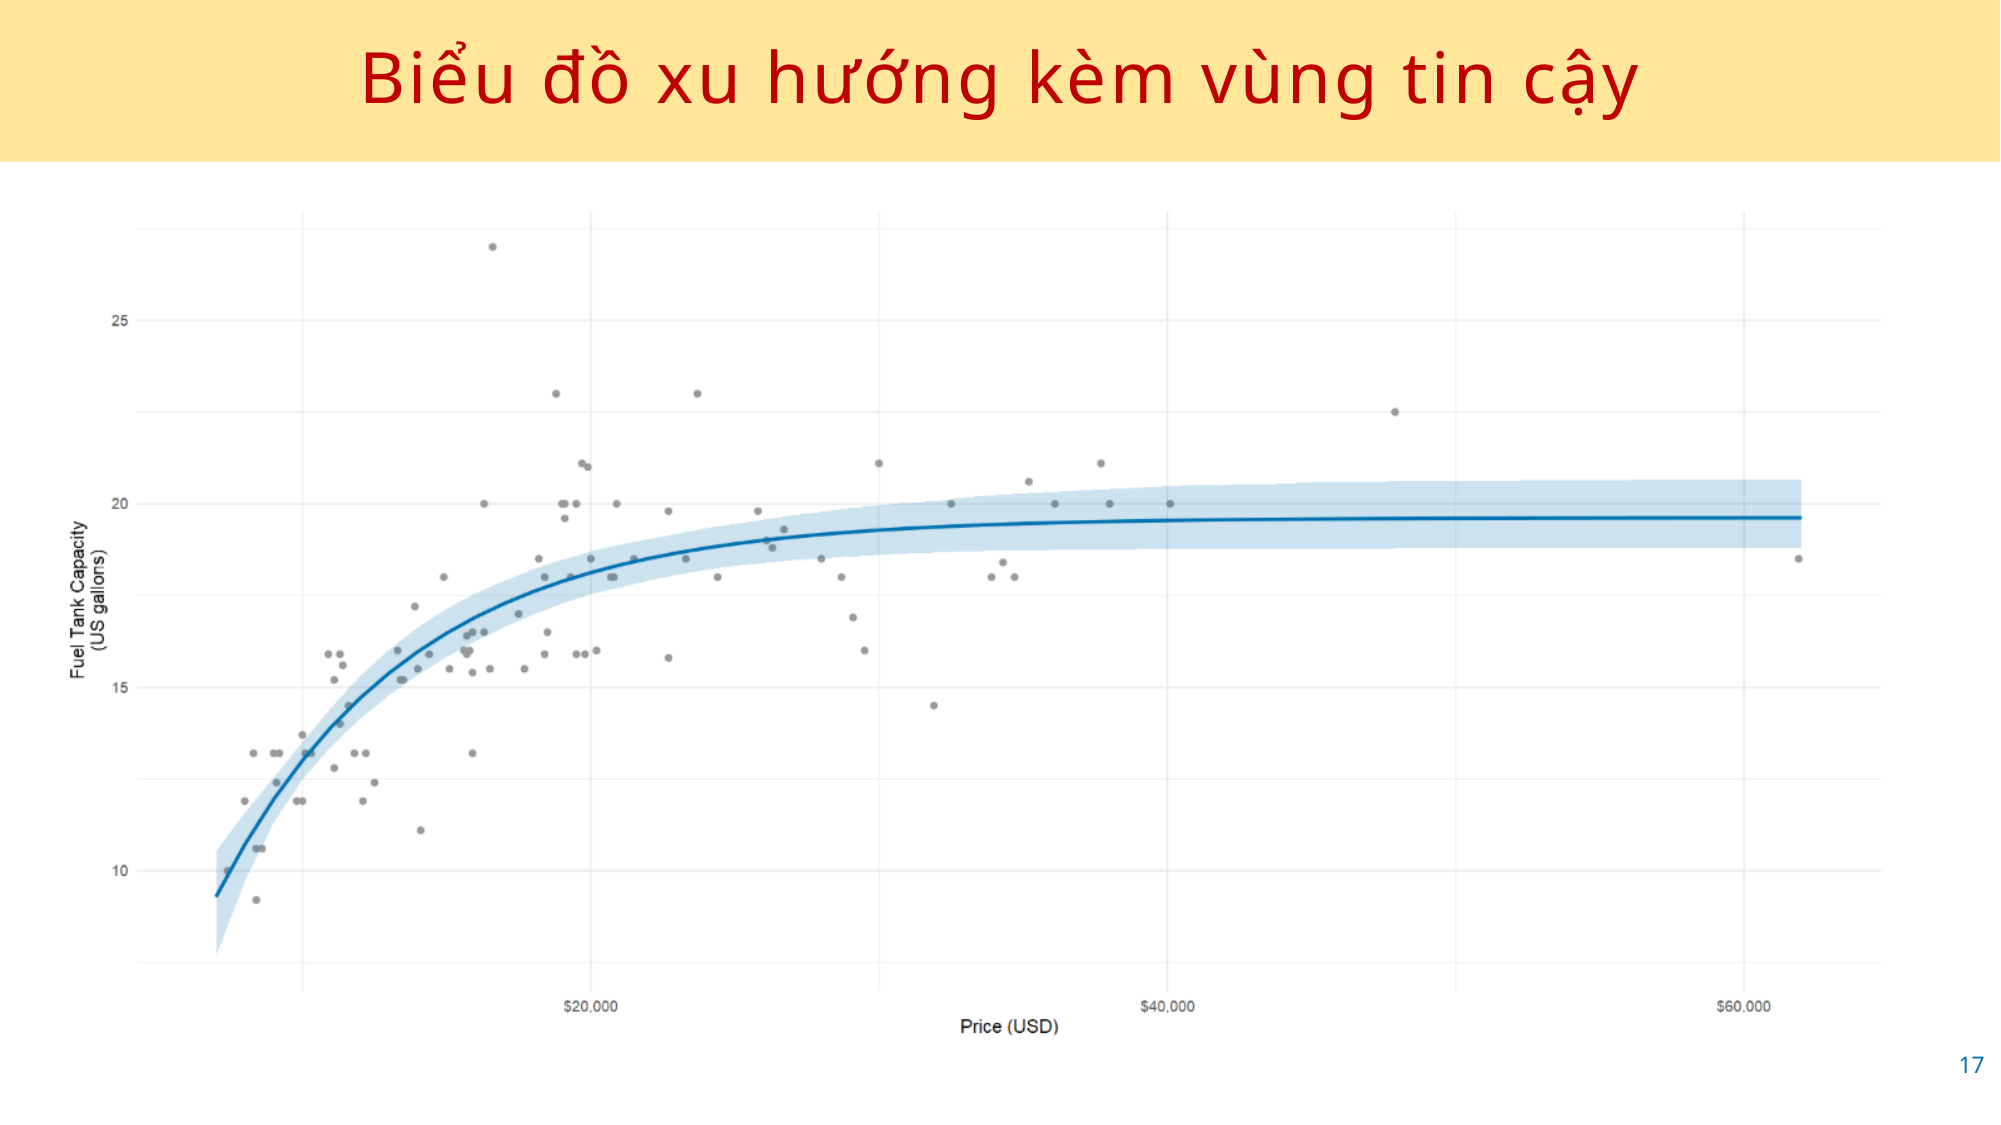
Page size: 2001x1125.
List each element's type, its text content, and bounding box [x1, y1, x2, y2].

picture [29, 205, 1923, 1037]
slide_number 17 [1550, 1036, 2000, 1097]
title Biểu đồ xu hướng kèm vùng tin cậy [0, 0, 2000, 162]
